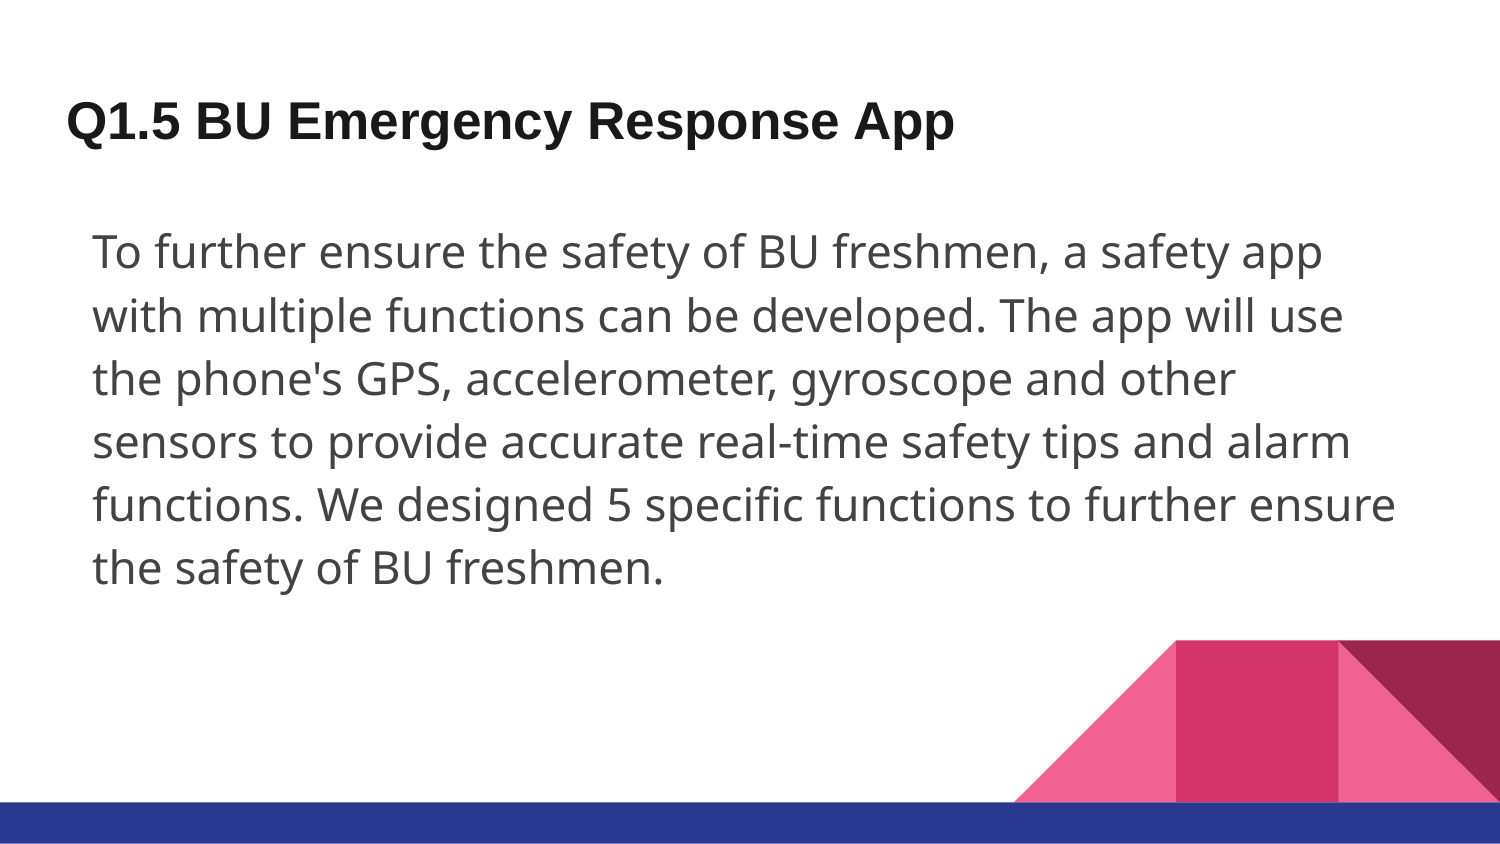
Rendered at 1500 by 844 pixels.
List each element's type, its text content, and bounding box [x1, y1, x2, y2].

title Q1.5 BU Emergency Response App [51, 67, 1449, 167]
list To further ensure the safety of BU freshmen, a safety app with multiple functions can be developed. The app will use the phone's GPS, accelerometer, gyroscope and other sensors to provide accurate real-time safety tips and alarm functions. We designed 5 specific functions to further ensure the safety of BU freshmen. [77, 199, 1423, 748]
